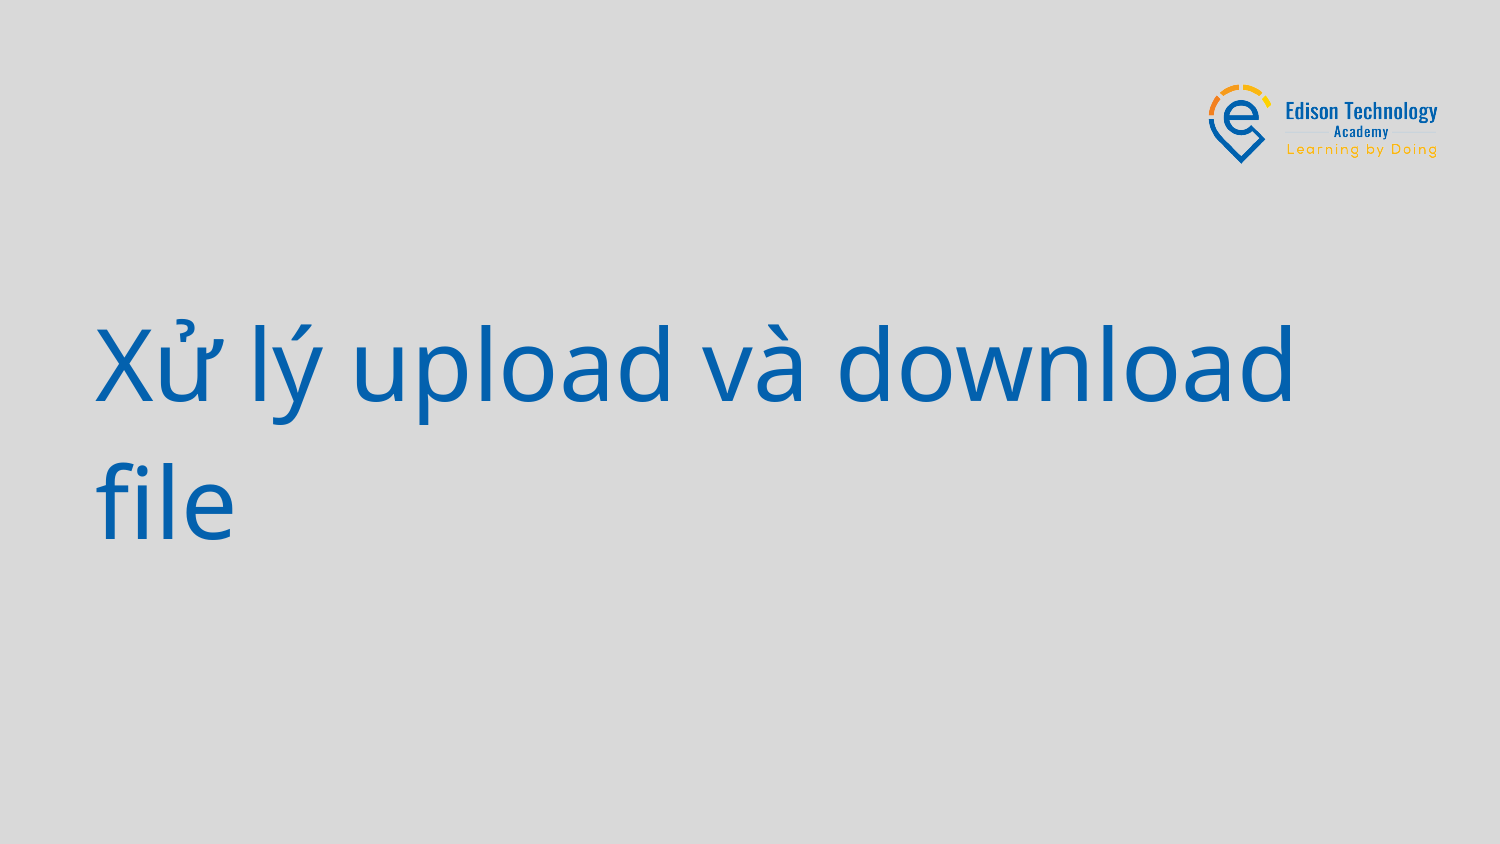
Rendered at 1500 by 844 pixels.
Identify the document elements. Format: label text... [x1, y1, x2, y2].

picture [1147, 83, 1500, 167]
title Xử lý upload và download file [80, 86, 1458, 758]
